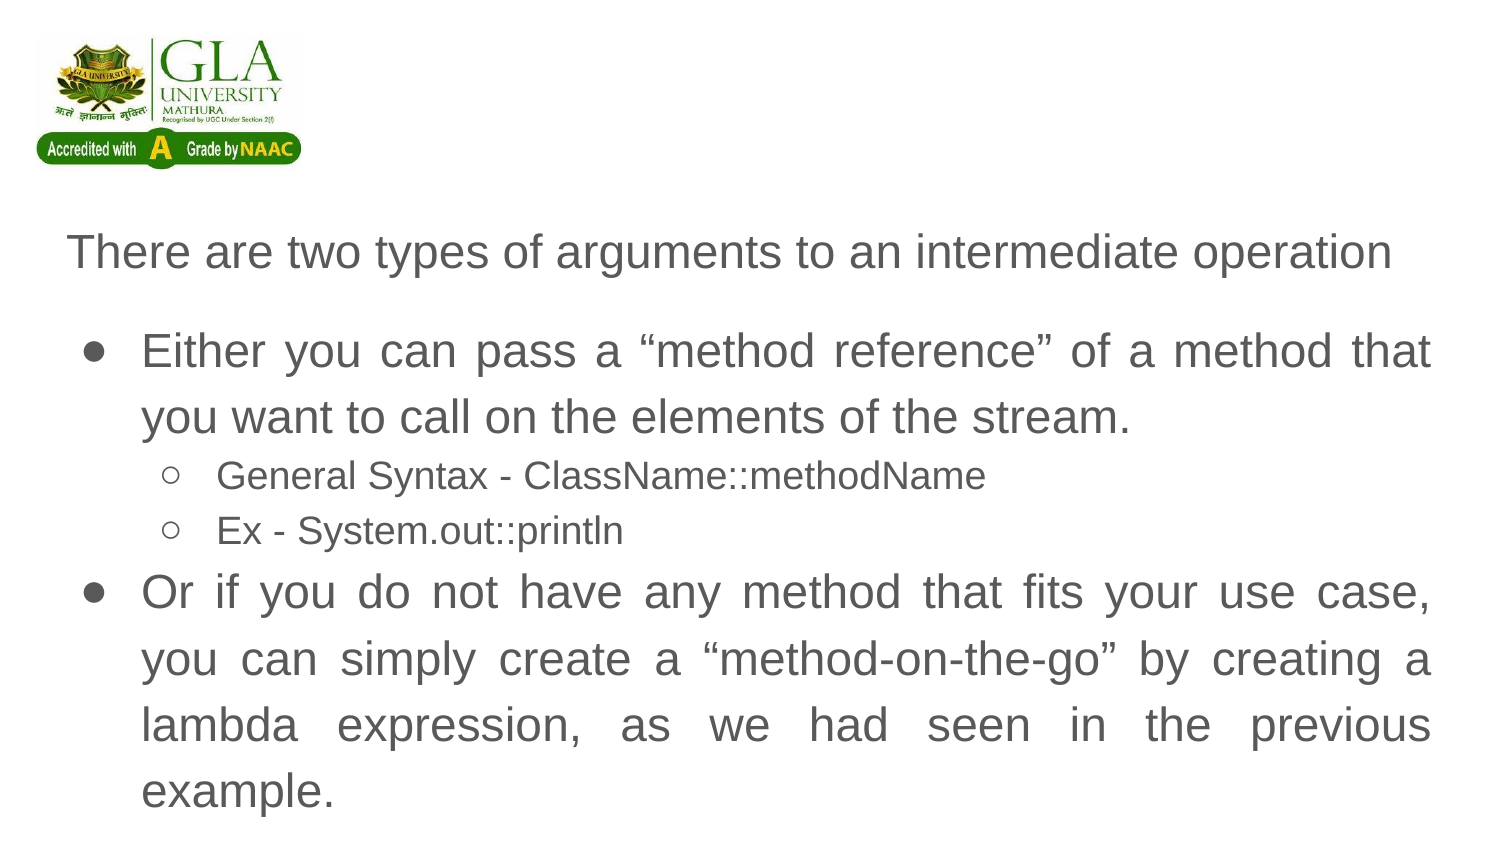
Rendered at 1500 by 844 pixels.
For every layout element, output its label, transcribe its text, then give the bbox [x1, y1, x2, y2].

picture [34, 34, 302, 172]
list There are two types of arguments to an intermediate operation Either you can pass a “method reference” of a method that you want to call on the elements of the stream. General Syntax - ClassName::methodName Ex - System.out::println Or if you do not have any method that fits your use case, you can simply create a “method-on-the-go” by creating a lambda expression, as we had seen in the previous example. [51, 197, 1449, 844]
